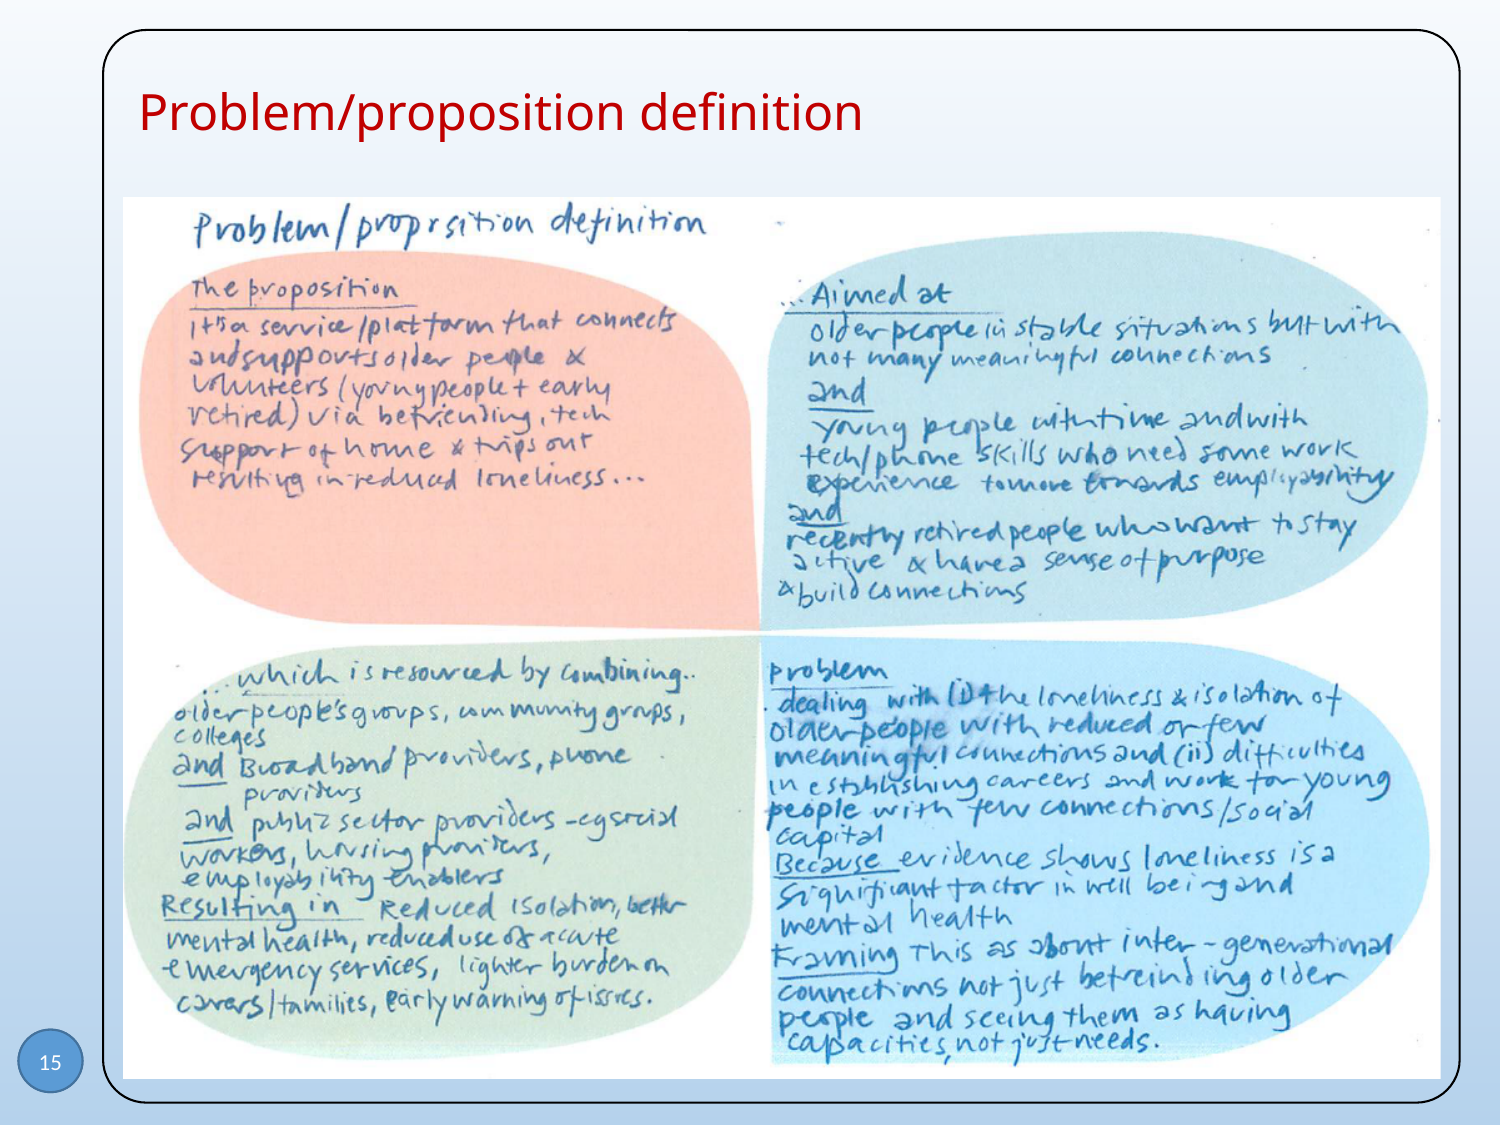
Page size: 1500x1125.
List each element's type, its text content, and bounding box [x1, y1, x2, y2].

title Problem/proposition definition [123, 59, 1441, 169]
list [123, 197, 1441, 1079]
